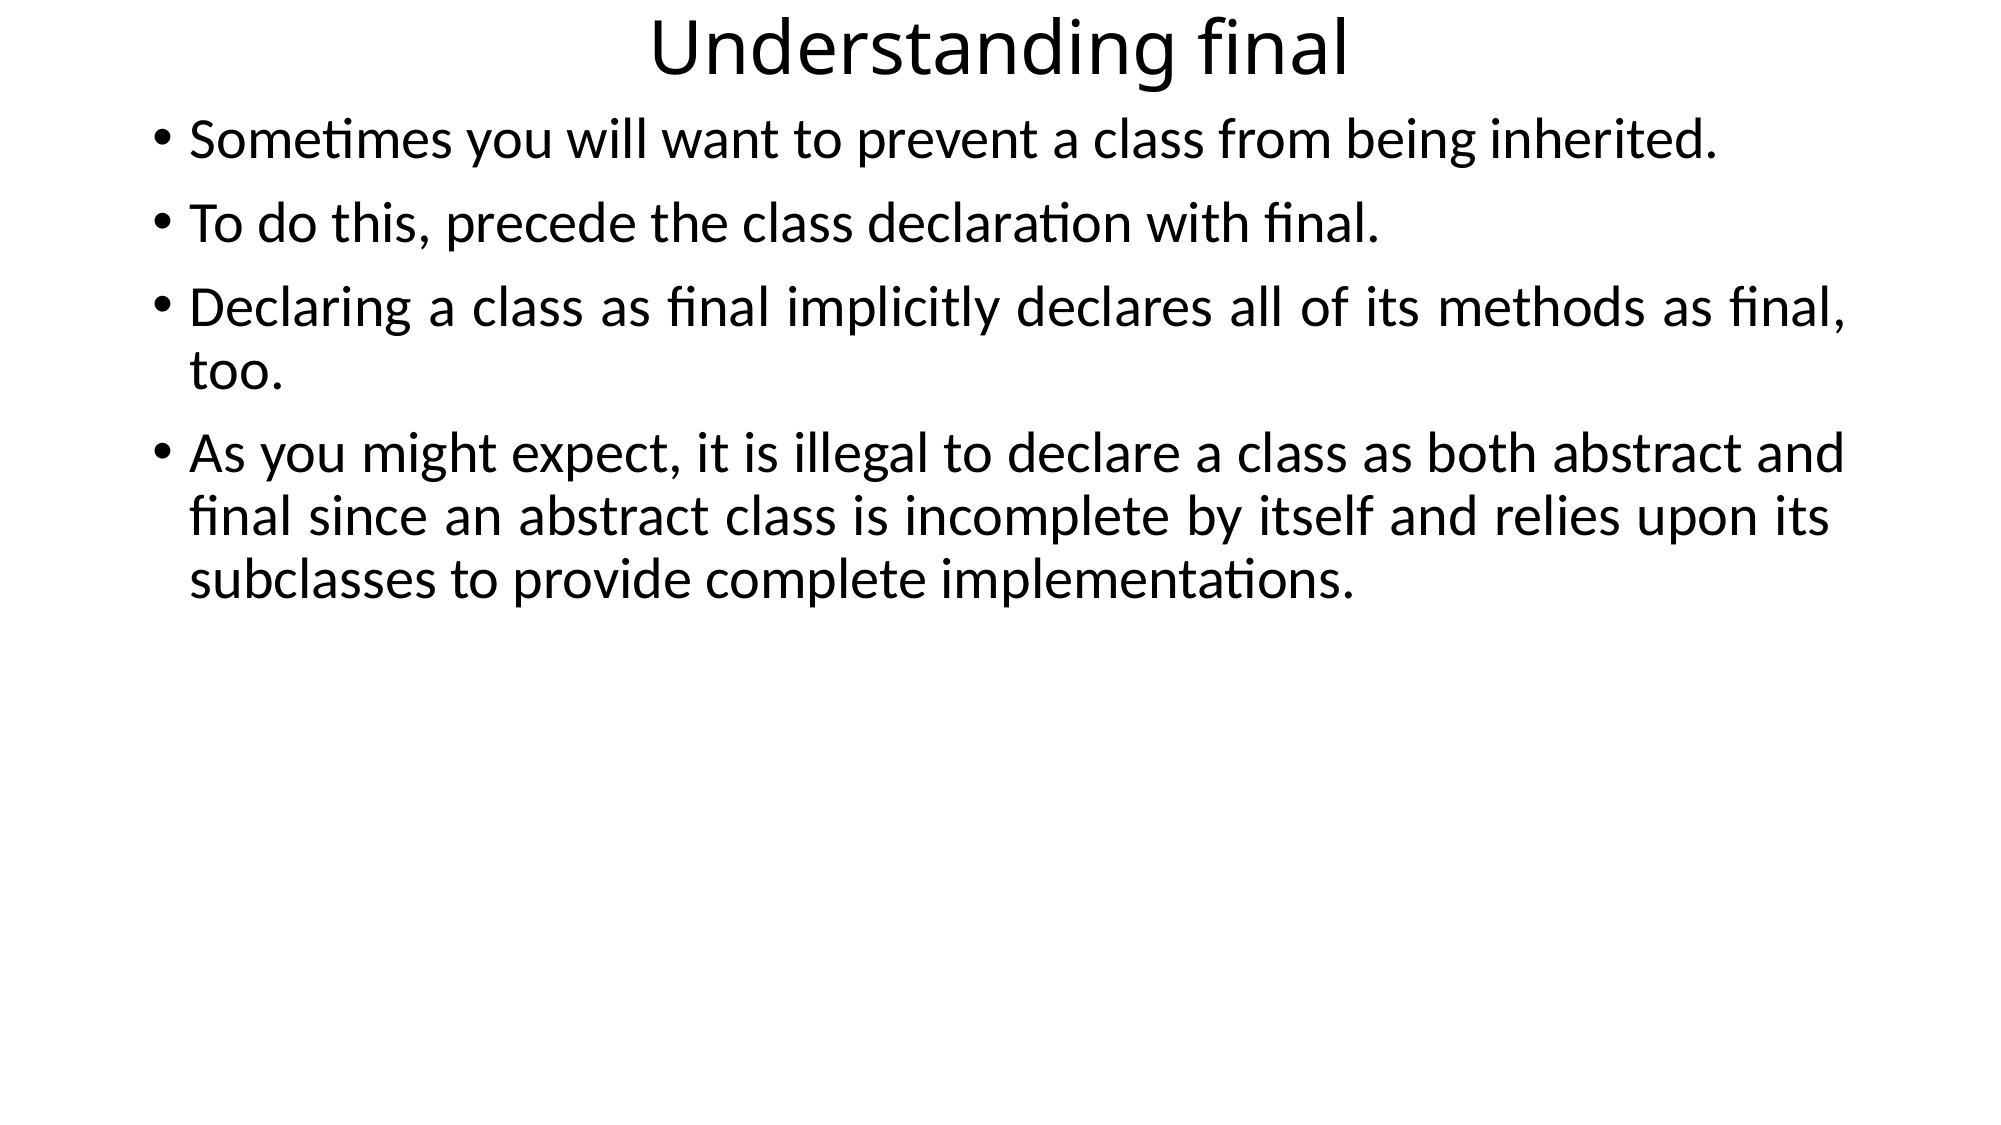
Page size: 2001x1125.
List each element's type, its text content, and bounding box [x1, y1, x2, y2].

list Sometimes you will want to prevent a class from being inherited. To do this, precede the class declaration with final. Declaring a class as final implicitly declares all of its methods as final, too. As you might expect, it is illegal to declare a class as both abstract and final since an abstract class is incomplete by itself and relies upon its subclasses to provide complete implementations. [137, 101, 1863, 1099]
title Understanding final [137, 0, 1863, 101]
